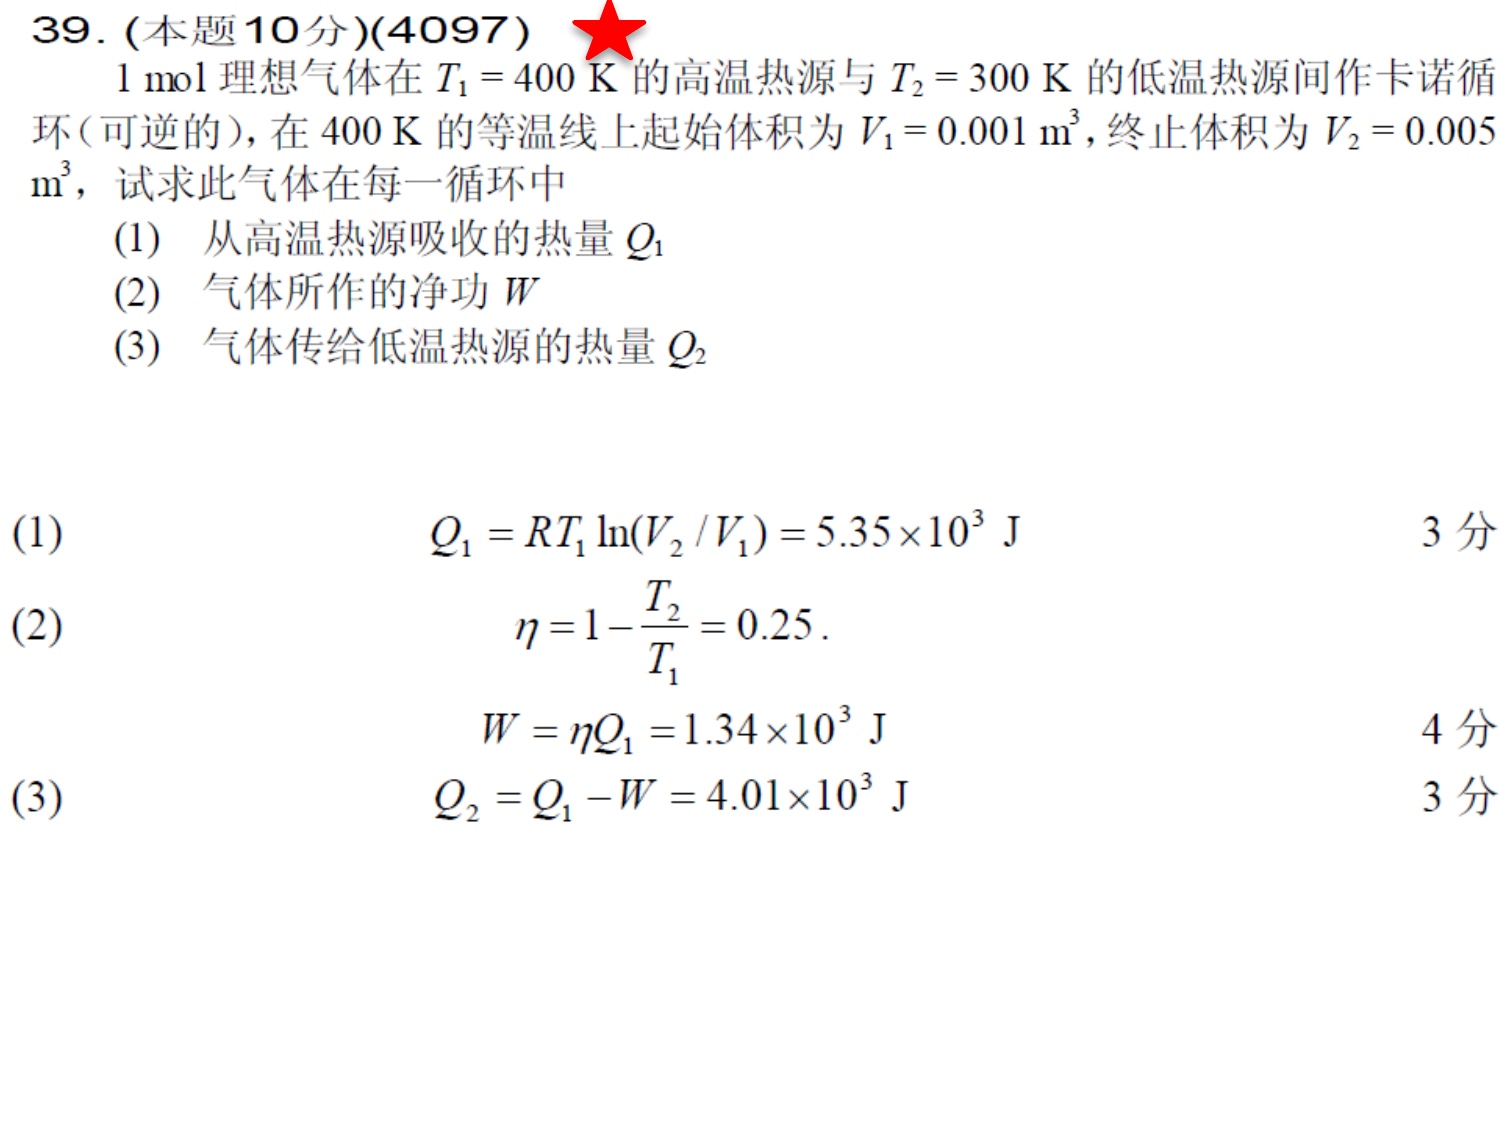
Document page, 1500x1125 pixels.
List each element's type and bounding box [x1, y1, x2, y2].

text_box [603, 0, 616, 10]
picture [26, 12, 1500, 376]
picture [0, 503, 1500, 833]
